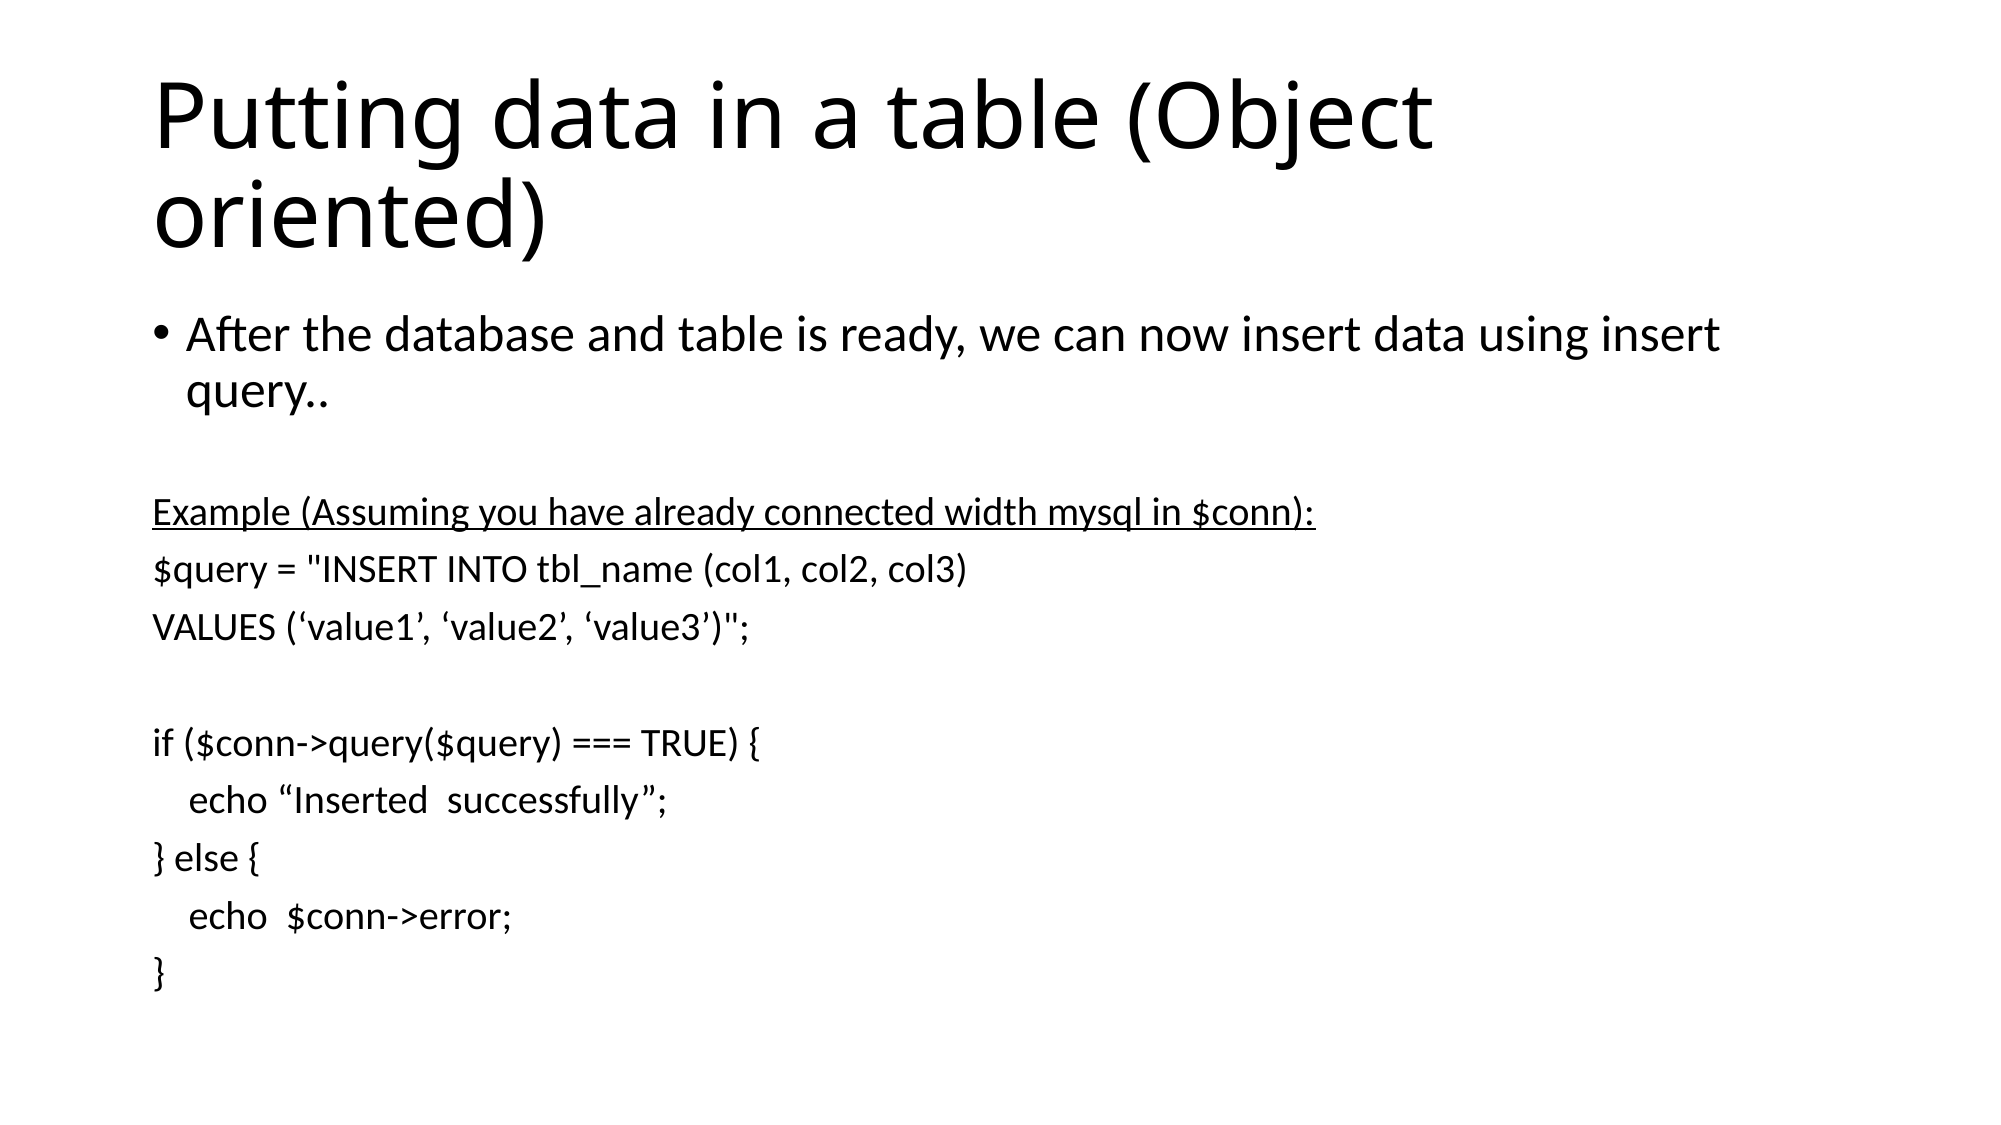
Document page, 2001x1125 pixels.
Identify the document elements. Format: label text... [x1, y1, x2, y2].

list After the database and table is ready, we can now insert data using insert query.. Example (Assuming you have already connected width mysql in $conn): $query = "INSERT INTO tbl_name (col1, col2, col3) VALUES (‘value1’, ‘value2’, ‘value3’)"; if ($conn->query($query) === TRUE) { echo “Inserted successfully”; } else { echo $conn->error; } [137, 299, 1863, 1014]
title Putting data in a table (Object oriented) [137, 59, 1863, 278]
